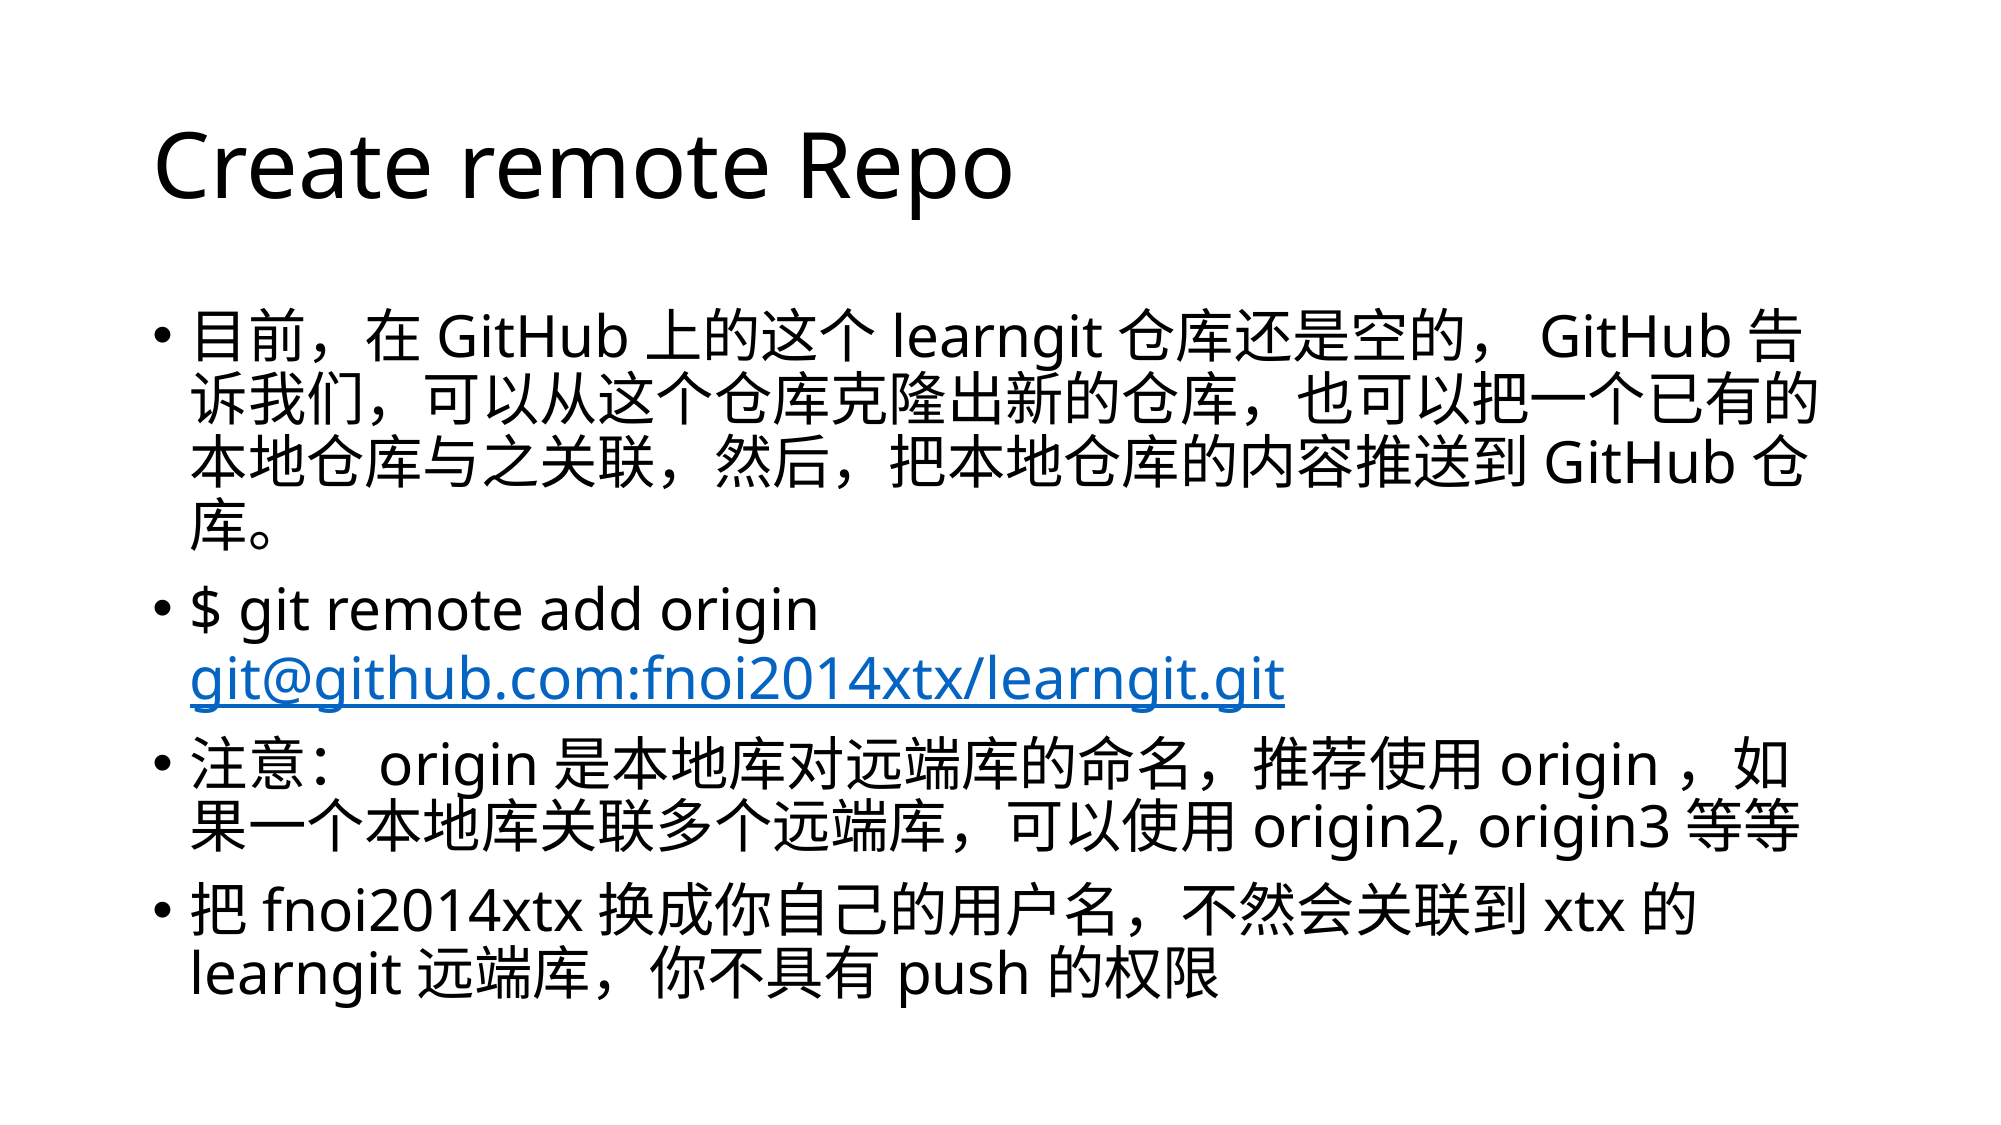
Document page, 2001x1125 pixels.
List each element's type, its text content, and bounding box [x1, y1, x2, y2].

list 目前，在GitHub上的这个learngit仓库还是空的，GitHub告诉我们，可以从这个仓库克隆出新的仓库，也可以把一个已有的本地仓库与之关联，然后，把本地仓库的内容推送到GitHub仓库。 $ git remote add origin git@github.com:fnoi2014xtx/learngit.git 注意：origin是本地库对远端库的命名，推荐使用origin，如果一个本地库关联多个远端库，可以使用origin2, origin3等等 把fnoi2014xtx换成你自己的用户名，不然会关联到xtx的learngit远端库，你不具有push的权限 [137, 299, 1863, 1014]
title Create remote Repo [137, 59, 1863, 278]
